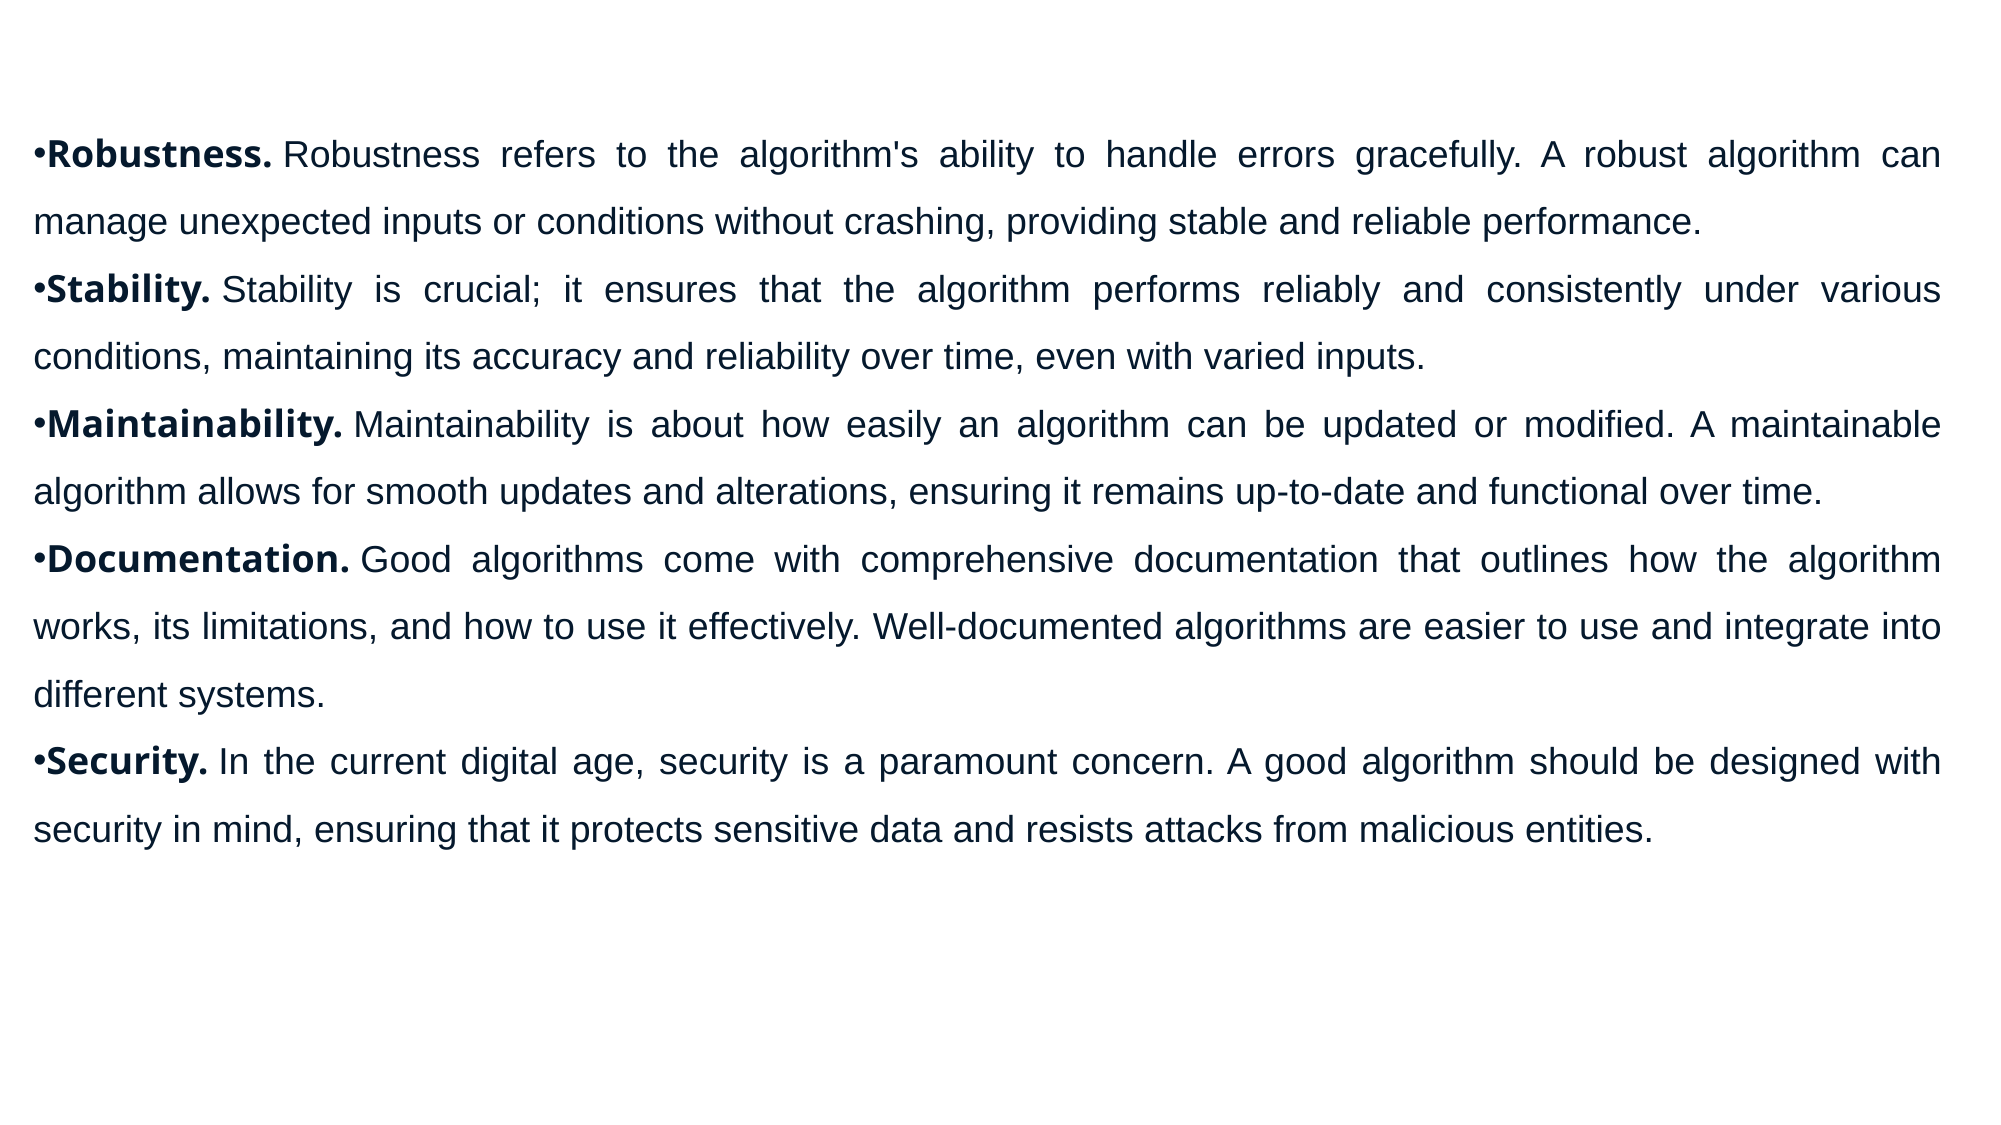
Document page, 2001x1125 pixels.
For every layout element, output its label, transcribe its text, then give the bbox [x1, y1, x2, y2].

text_box Robustness. Robustness refers to the algorithm's ability to handle errors gracefully. A robust algorithm can manage unexpected inputs or conditions without crashing, providing stable and reliable performance. Stability. Stability is crucial; it ensures that the algorithm performs reliably and consistently under various conditions, maintaining its accuracy and reliability over time, even with varied inputs. Maintainability. Maintainability is about how easily an algorithm can be updated or modified. A maintainable algorithm allows for smooth updates and alterations, ensuring it remains up-to-date and functional over time. Documentation. Good algorithms come with comprehensive documentation that outlines how the algorithm works, its limitations, and how to use it effectively. Well-documented algorithms are easier to use and integrate into different systems. Security. In the current digital age, security is a paramount concern. A good algorithm should be designed with security in mind, ensuring that it protects sensitive data and resists attacks from malicious entities. [18, 55, 1957, 858]
